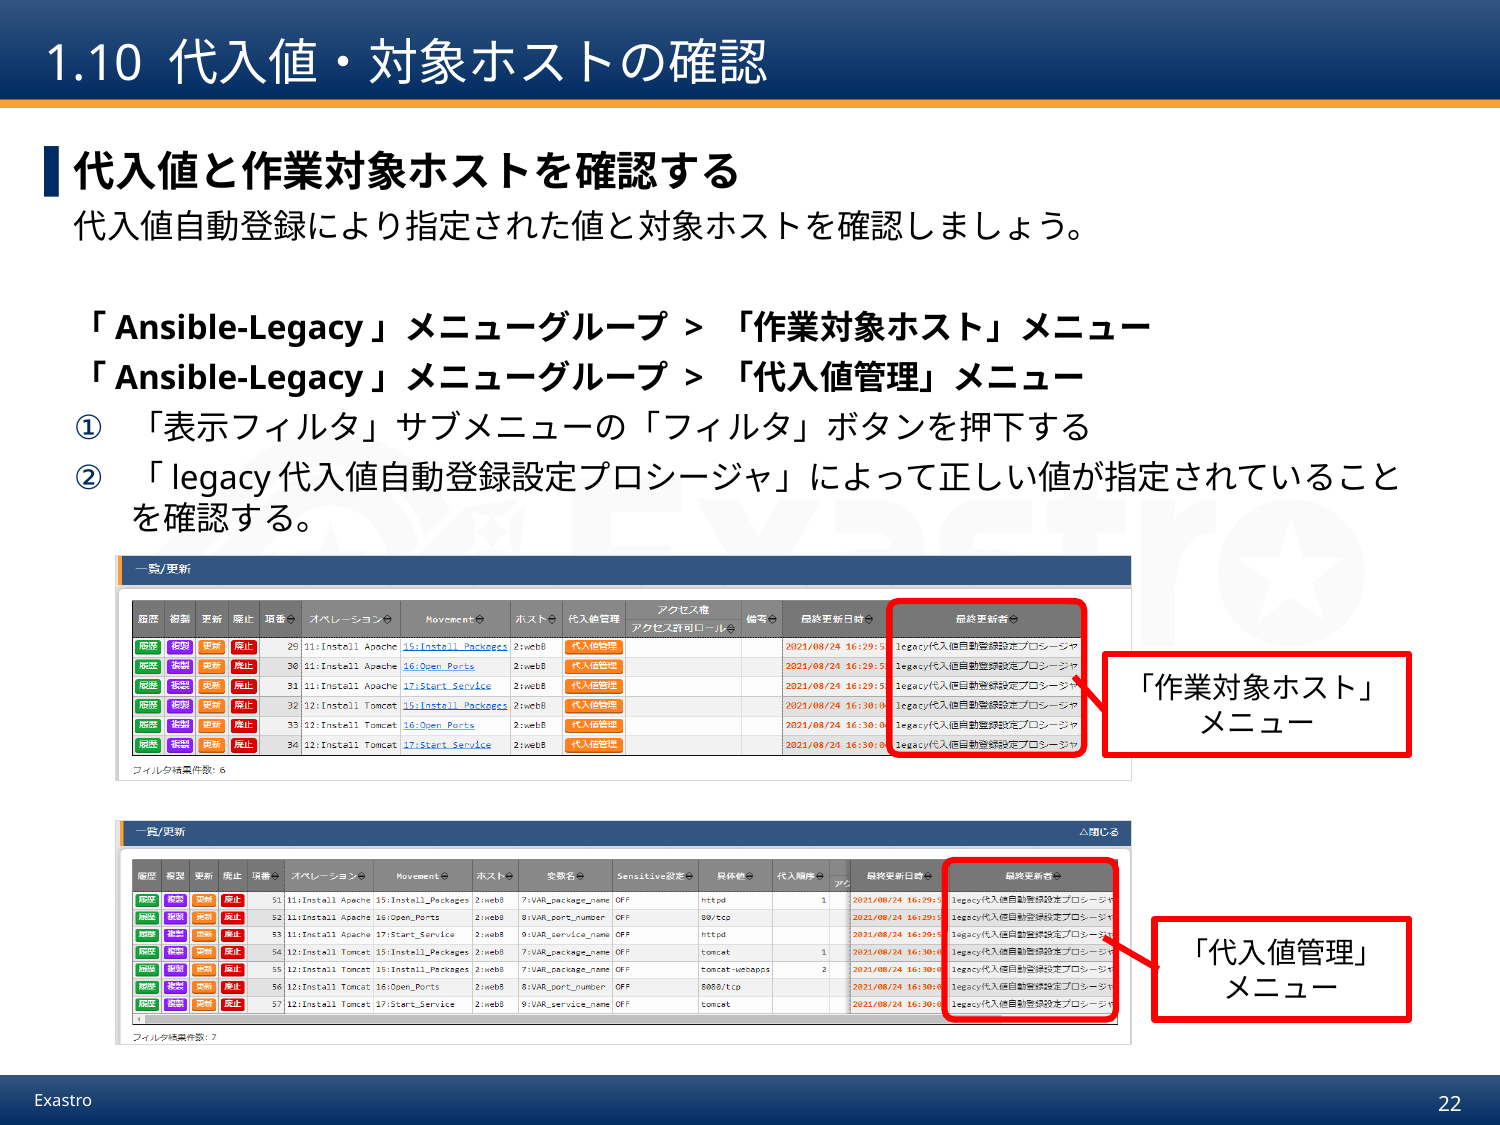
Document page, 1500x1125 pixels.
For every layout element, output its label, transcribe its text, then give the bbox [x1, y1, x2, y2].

title 1.10 代入値・対象ホストの確認 [29, 18, 1471, 96]
picture [0, 0, 1500, 1125]
list 代入値と作業対象ホストを確認する 代入値自動登録により指定された値と対象ホストを確認しましょう。 「Ansible-Legacy」メニューグループ > 「作業対象ホスト」メニュー 「Ansible-Legacy」メニューグループ > 「代入値管理」メニュー 「表示フィルタ」サブメニューの「フィルタ」ボタンを押下する 「legacy代入値自動登録設定プロシージャ」によって正しい値が指定されていることを確認する。 [29, 137, 1436, 1059]
text_box 「作業対象ホスト」メニュー [1137, 654, 1409, 755]
text_box 「代入値管理」 メニュー [1137, 918, 1409, 1020]
